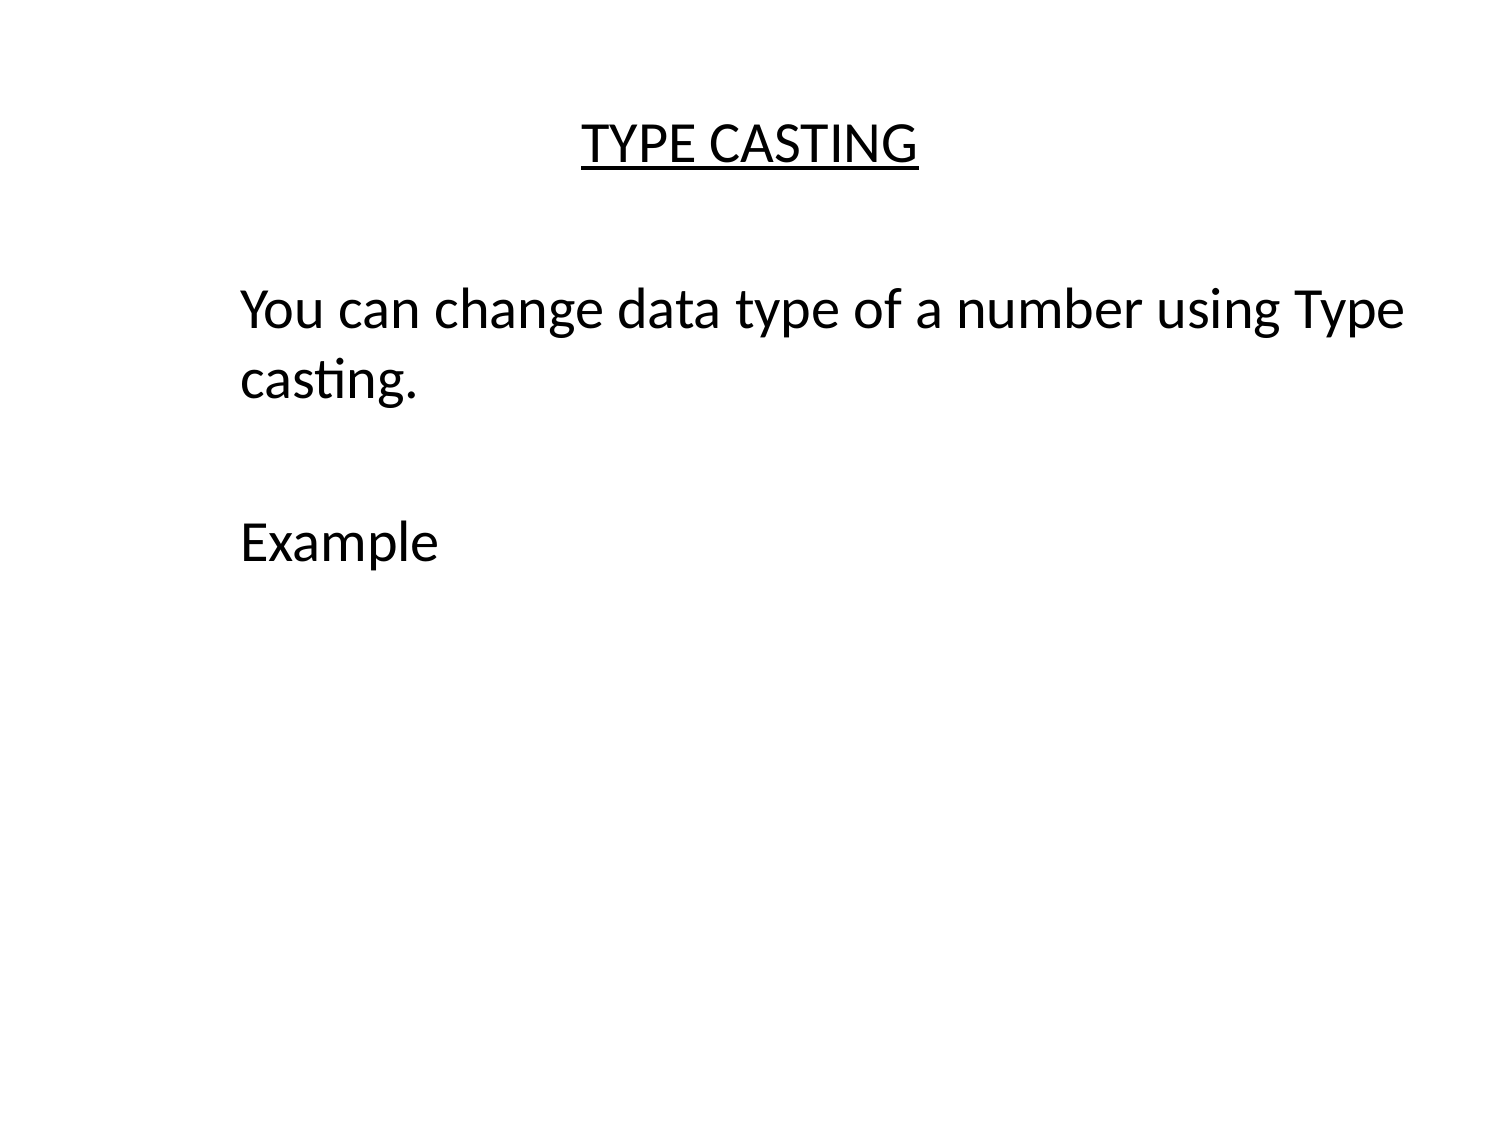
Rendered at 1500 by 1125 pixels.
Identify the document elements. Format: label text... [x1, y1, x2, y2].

title TYPE CASTING [75, 45, 1425, 233]
list You can change data type of a number using Type casting. Example [75, 262, 1425, 1005]
